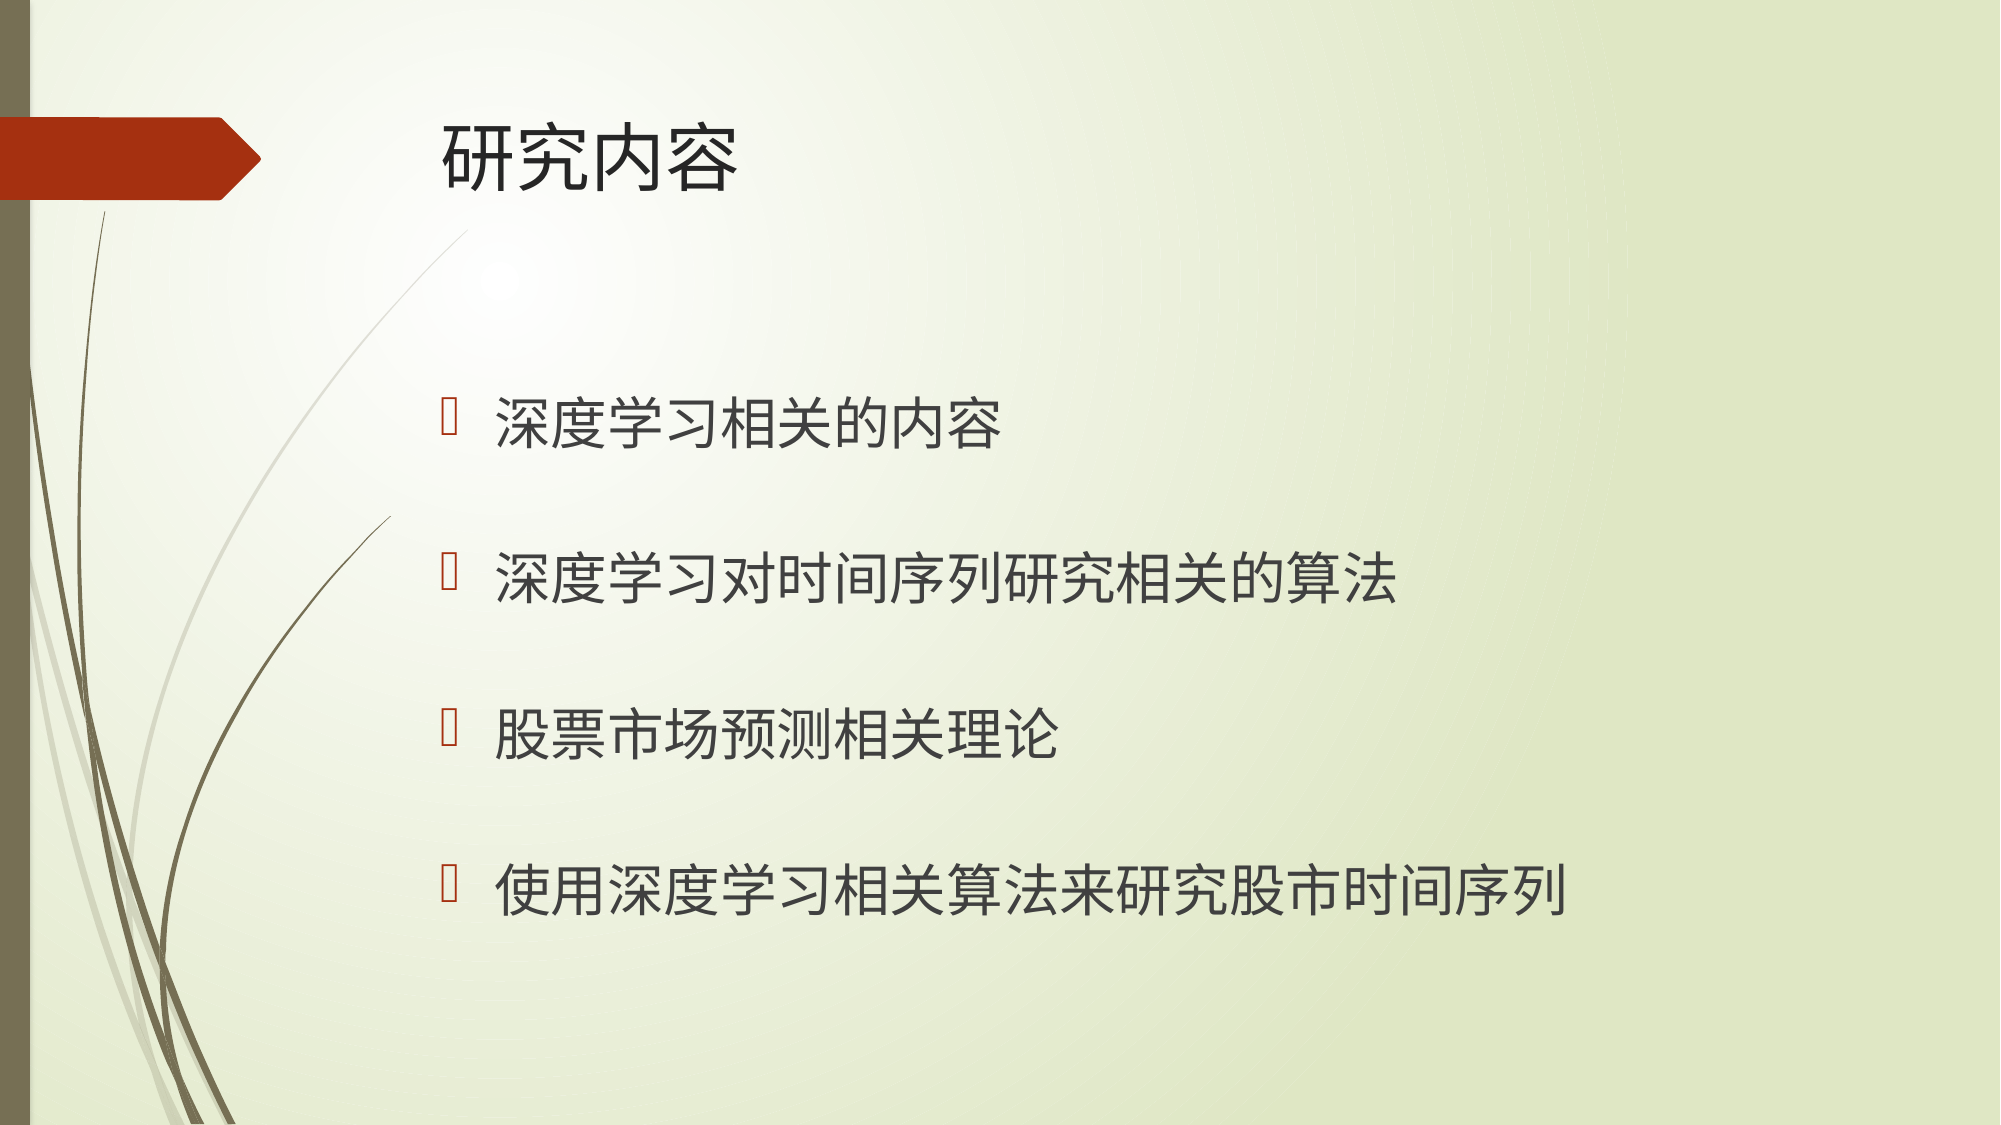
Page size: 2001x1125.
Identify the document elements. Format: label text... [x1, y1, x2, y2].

text_box 深度学习相关的内容 深度学习对时间序列研究相关的算法 股票市场预测相关理论 使用深度学习相关算法来研究股市时间序列 [424, 312, 1888, 933]
title 研究内容 [425, 102, 1888, 312]
